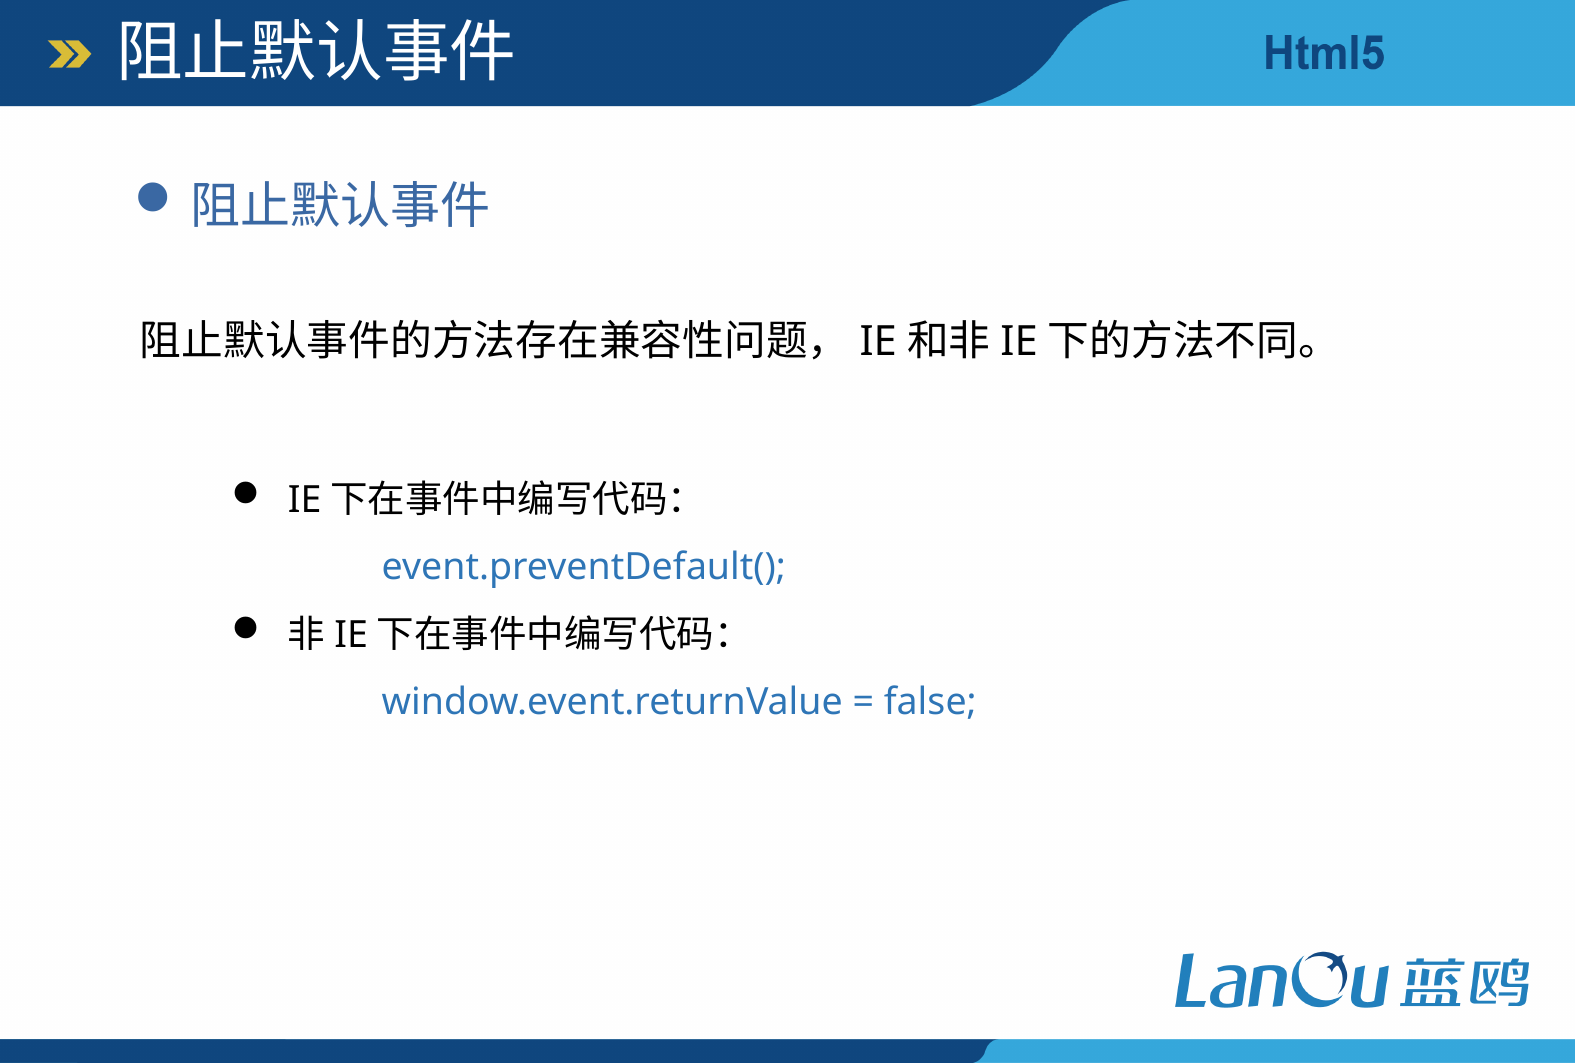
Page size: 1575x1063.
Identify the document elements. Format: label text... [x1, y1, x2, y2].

text_box 阻止默认事件 [126, 166, 499, 242]
text_box IE下在事件中编写代码： event.preventDefault(); 非IE下在事件中编写代码： window.event.returnValue = false; [216, 445, 1369, 730]
picture [0, 0, 1575, 1063]
text_box 阻止默认事件的方法存在兼容性问题，IE和非IE下的方法不同。 [123, 255, 1463, 374]
text_box 阻止默认事件 [108, 1, 525, 97]
